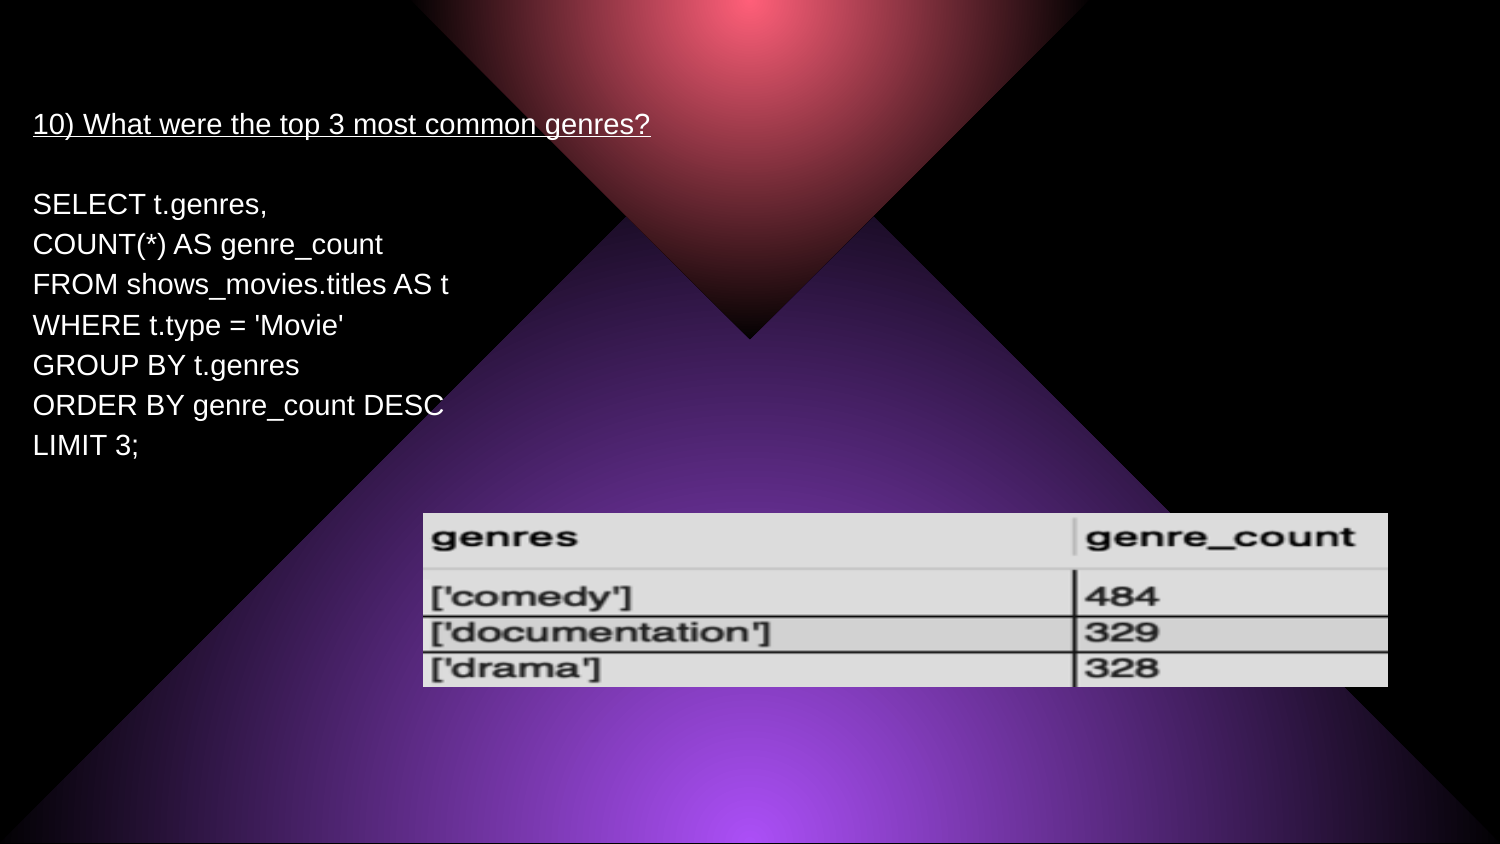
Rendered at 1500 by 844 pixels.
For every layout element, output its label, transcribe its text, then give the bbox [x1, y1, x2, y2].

picture [423, 513, 1388, 688]
text_box 10) What were the top 3 most common genres? SELECT t.genres, COUNT(*) AS genre_count FROM shows_movies.titles AS t WHERE t.type = 'Movie' GROUP BY t.genres ORDER BY genre_count DESC LIMIT 3; [17, 84, 855, 553]
